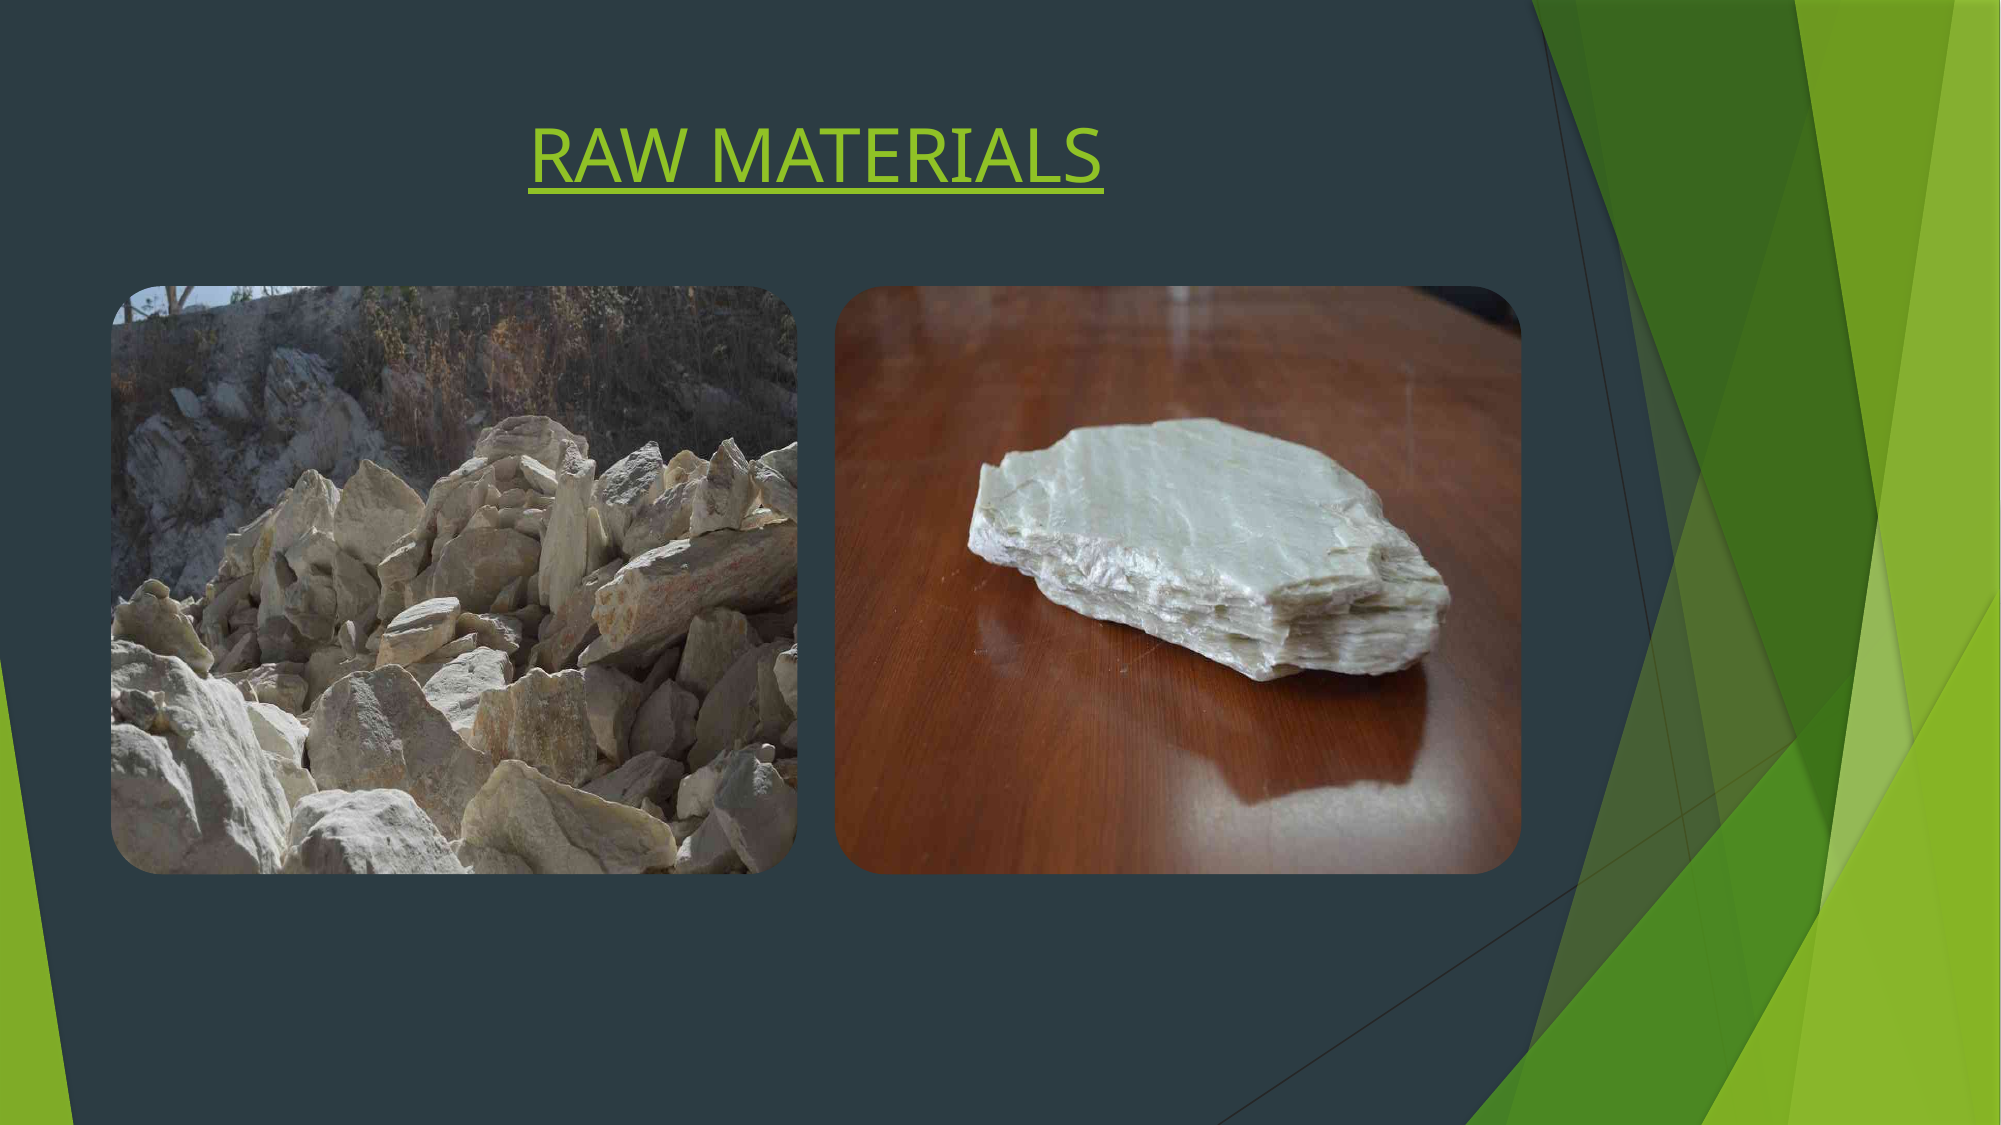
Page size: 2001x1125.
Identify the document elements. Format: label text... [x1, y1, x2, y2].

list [110, 285, 798, 875]
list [834, 285, 1522, 875]
title RAW MATERIALS [111, 99, 1522, 317]
